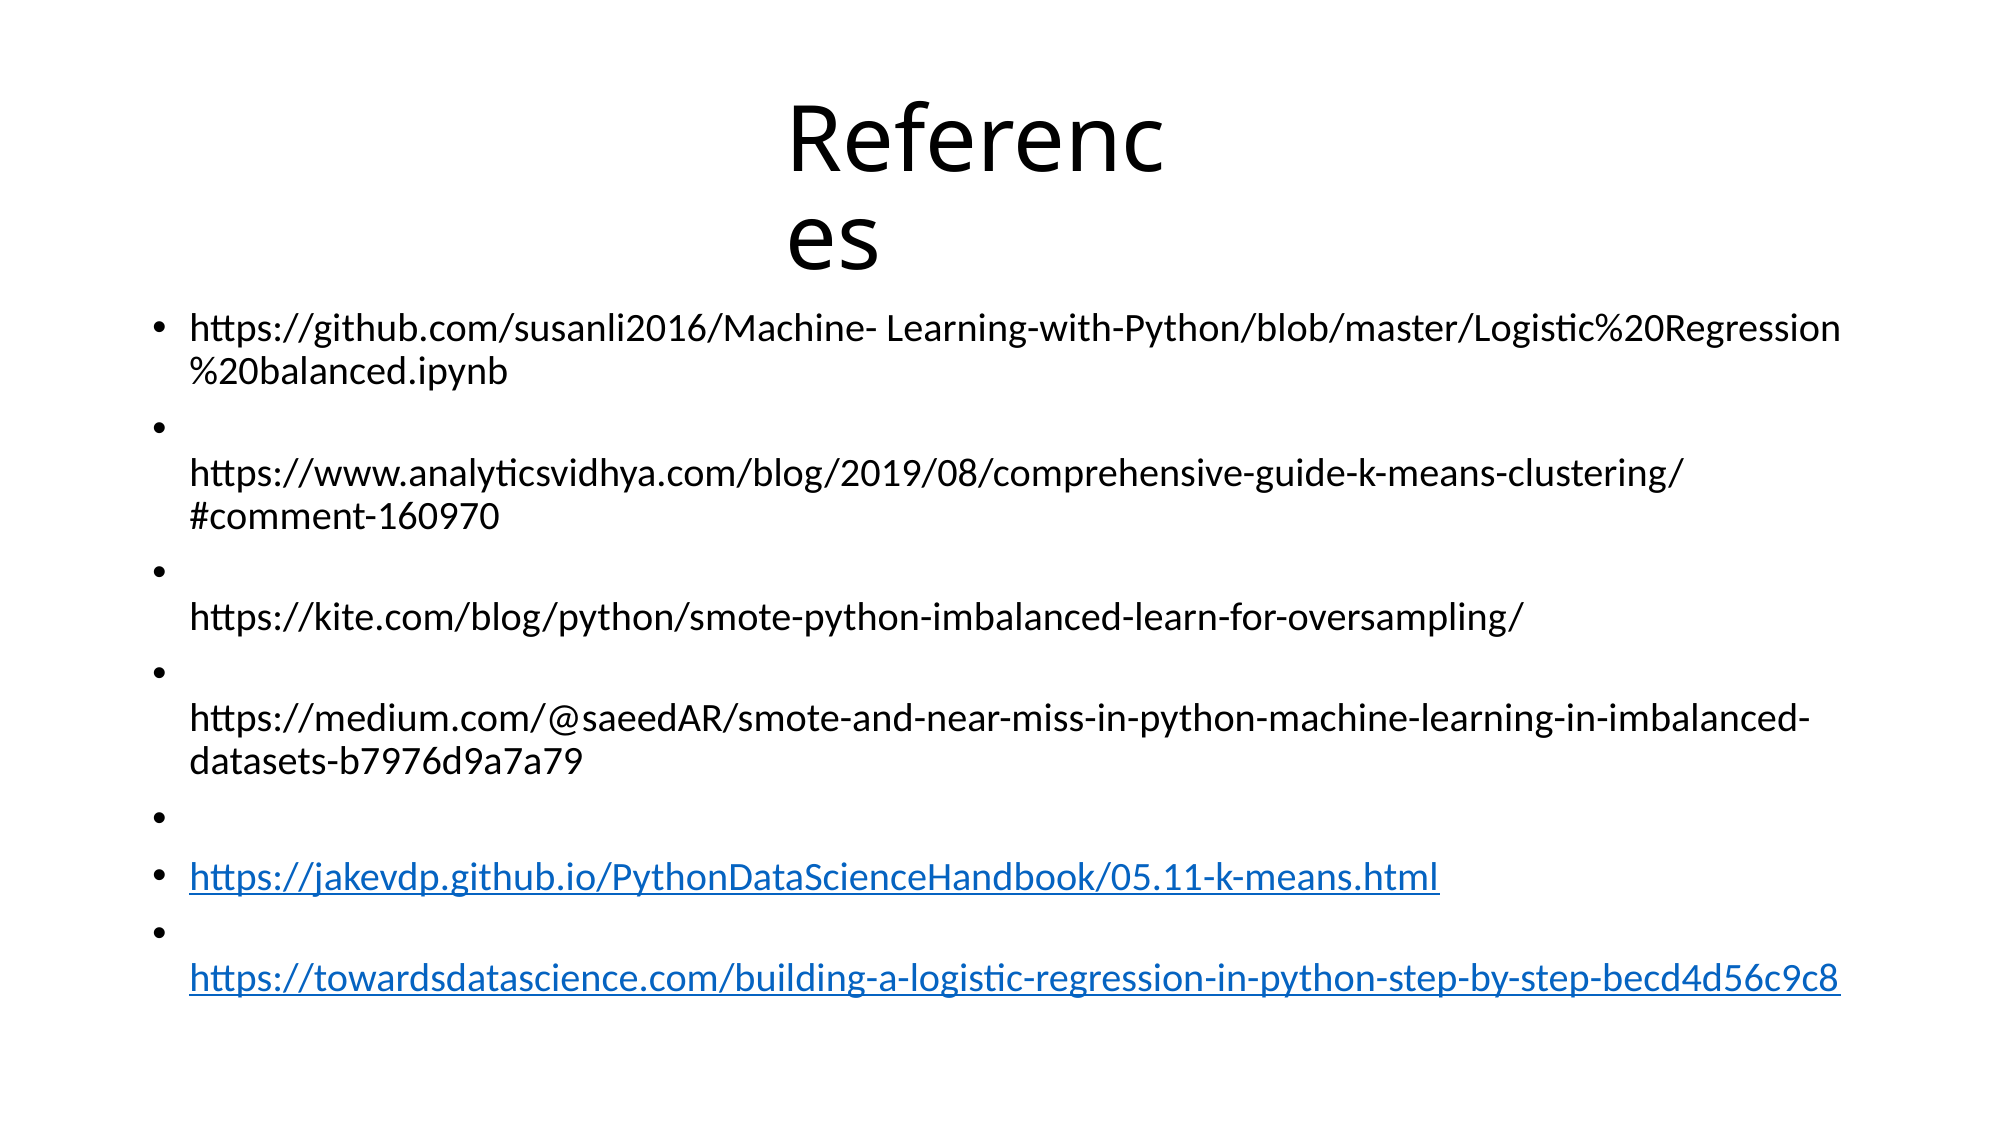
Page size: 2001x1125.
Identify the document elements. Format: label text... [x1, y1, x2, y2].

list https://github.com/susanli2016/Machine- Learning-with-Python/blob/master/Logistic%20Regression%20balanced.ipynb https://www.analyticsvidhya.com/blog/2019/08/comprehensive-guide-k-means-clustering/#comment-160970 https://kite.com/blog/python/smote-python-imbalanced-learn-for-oversampling/ https://medium.com/@saeedAR/smote-and-near-miss-in-python-machine-learning-in-imbalanced-datasets-b7976d9a7a79 https://jakevdp.github.io/PythonDataScienceHandbook/05.11-k-means.html https://towardsdatascience.com/building-a-logistic-regression-in-python-step-by-step-becd4d56c9c8 [137, 299, 1863, 1014]
title References [770, 82, 1230, 299]
